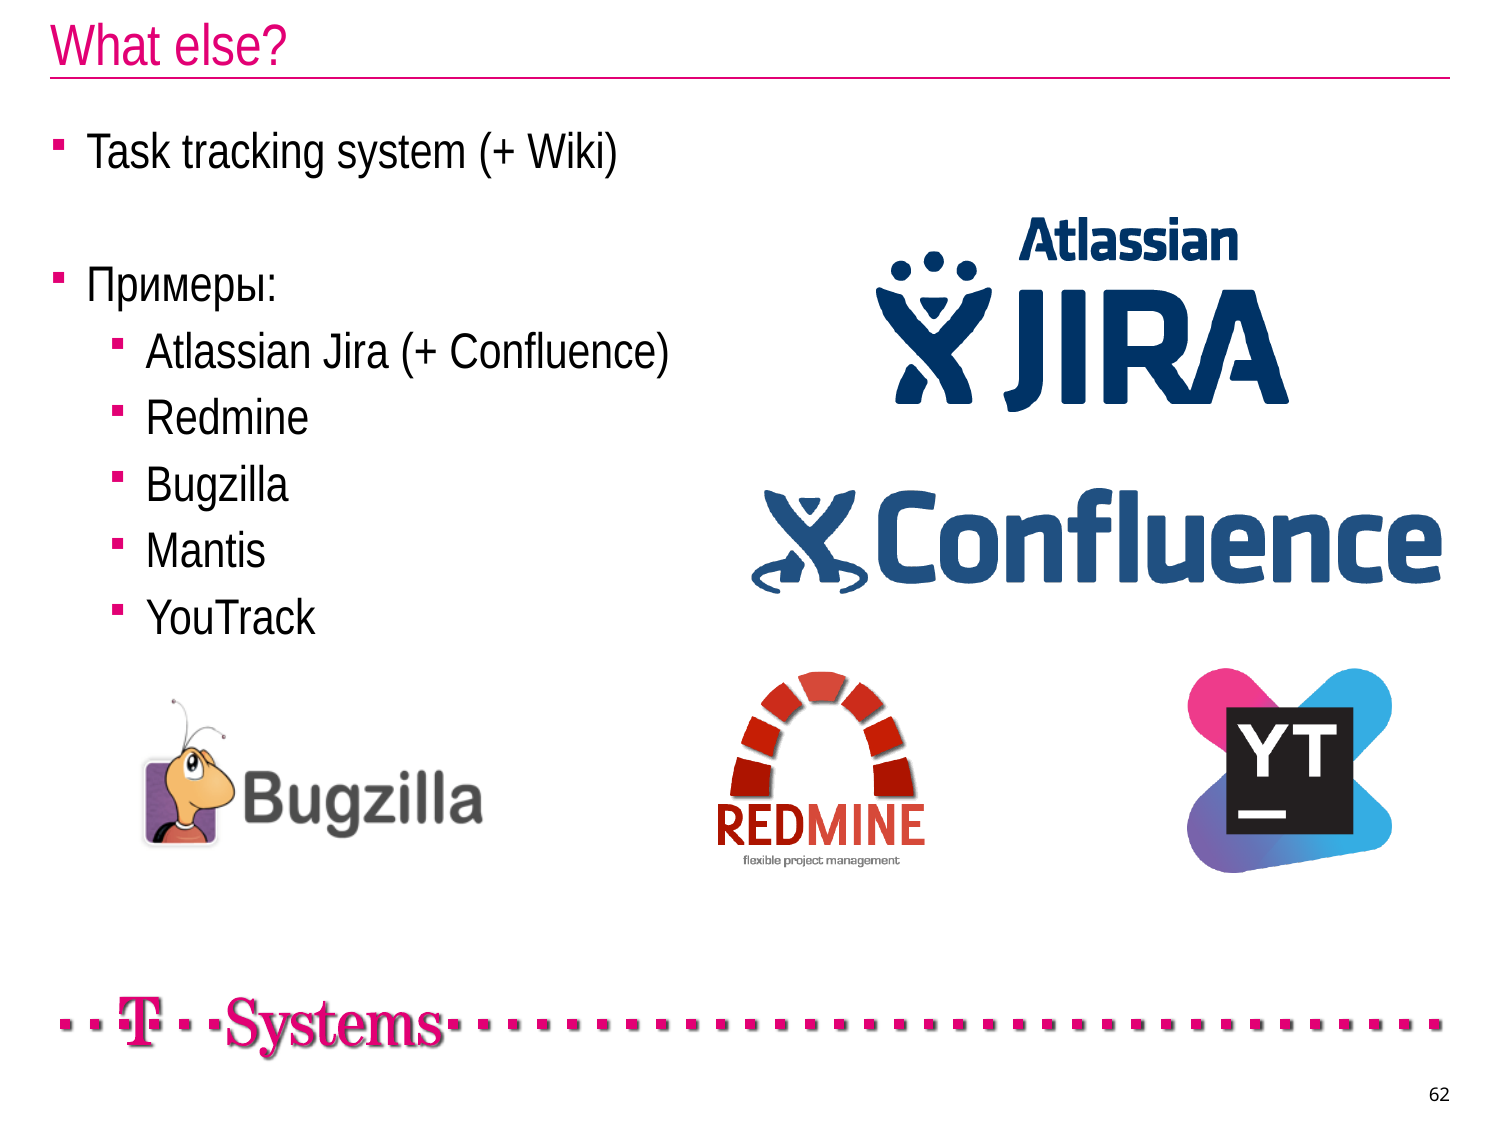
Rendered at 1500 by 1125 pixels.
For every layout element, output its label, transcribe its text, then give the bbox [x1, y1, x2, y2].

title What else? [50, 14, 1450, 91]
picture [1186, 668, 1392, 874]
picture [741, 125, 1454, 610]
list Task tracking system (+ Wiki) Примеры: Atlassian Jira (+ Confluence) Redmine Bugzilla Mantis YouTrack [49, 125, 1450, 988]
picture [135, 689, 495, 852]
picture [714, 662, 928, 876]
slide_number 62 [1361, 1082, 1451, 1107]
